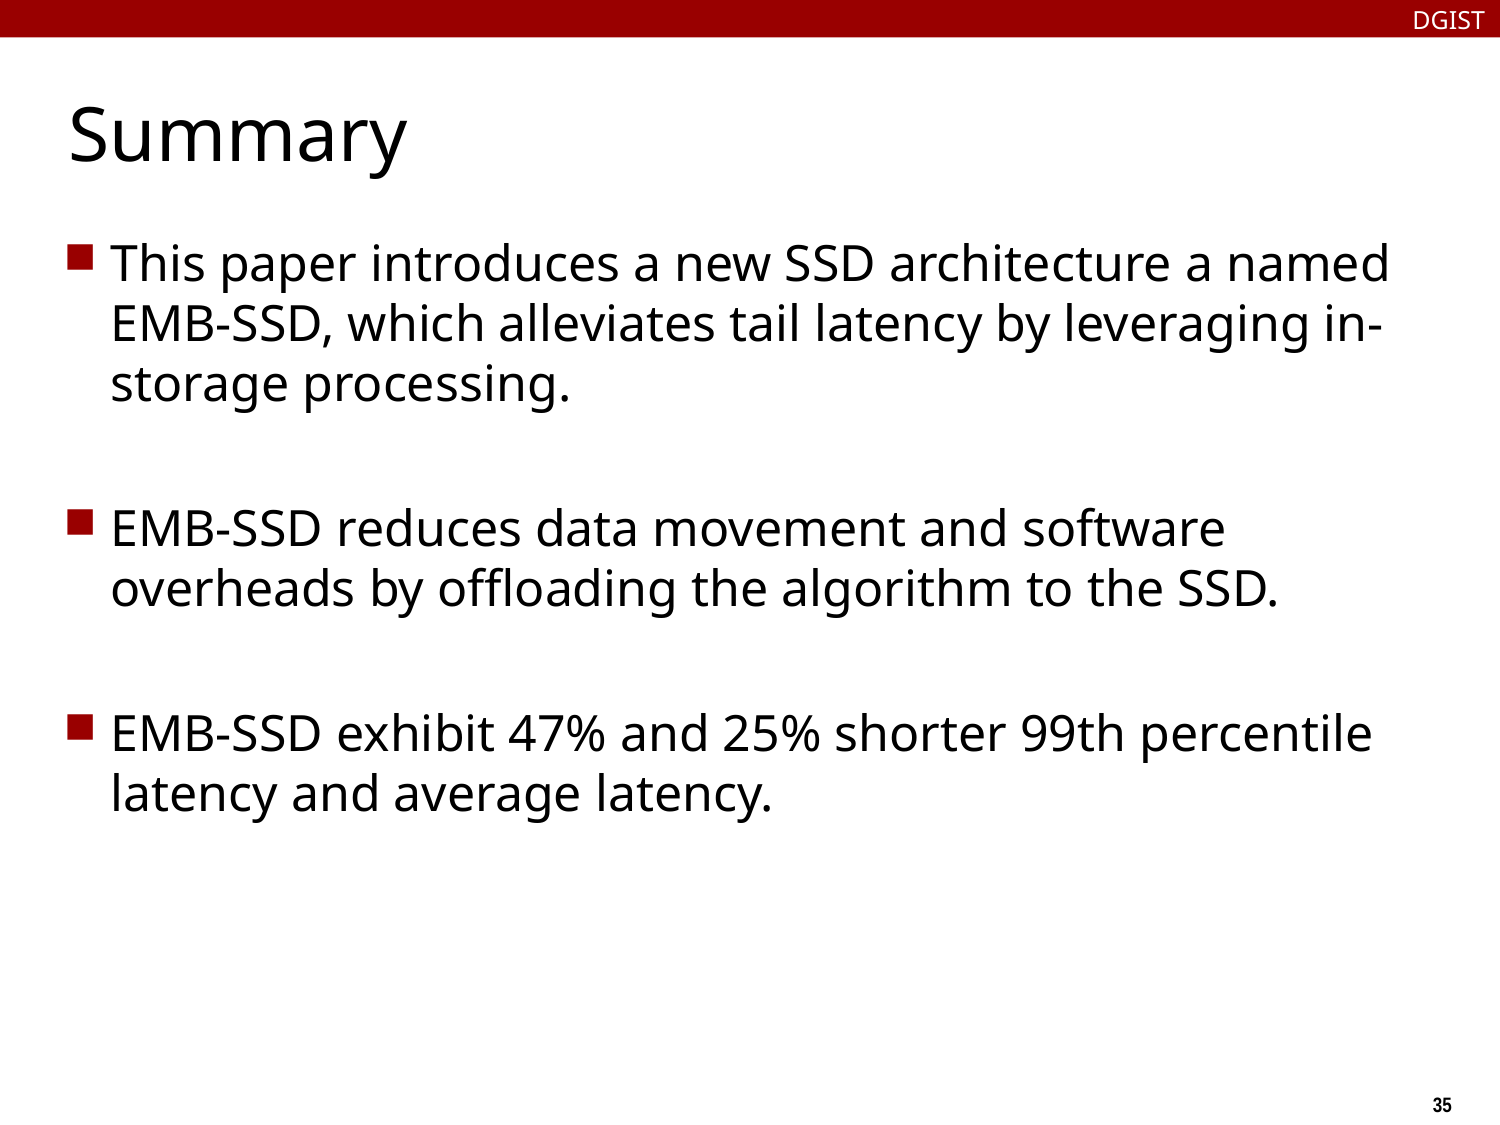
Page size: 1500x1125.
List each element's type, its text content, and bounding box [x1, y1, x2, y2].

text_box DGIST [1412, 4, 1500, 34]
title Summary [62, 41, 1438, 222]
text_box [0, 0, 1500, 38]
list This paper introduces a new SSD architecture a named EMB-SSD, which alleviates tail latency by leveraging in-storage processing. EMB-SSD reduces data movement and software overheads by offloading the algorithm to the SSD. EMB-SSD exhibit 47% and 25% shorter 99th percentile latency and average latency. [62, 224, 1438, 563]
